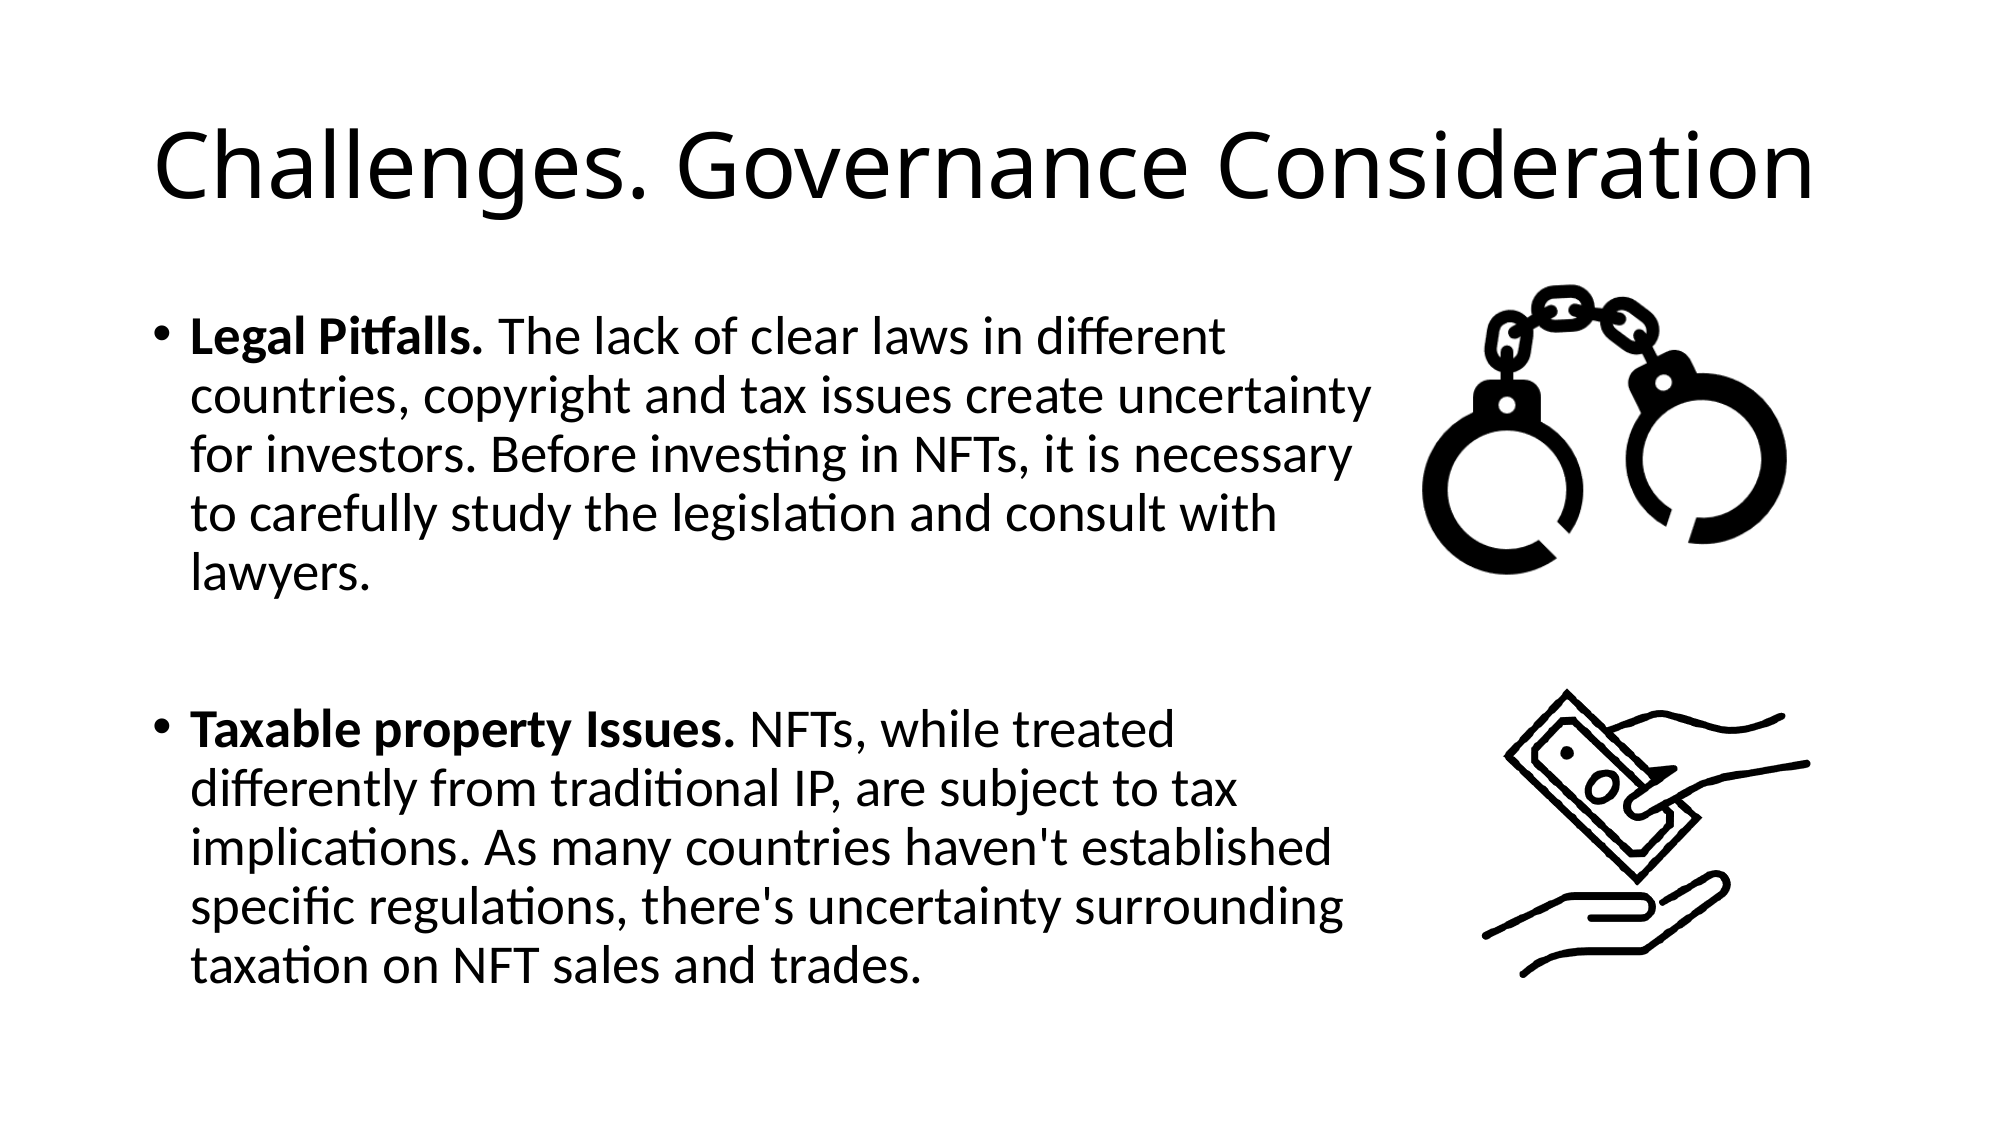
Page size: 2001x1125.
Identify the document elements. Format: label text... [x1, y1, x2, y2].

picture [1462, 656, 1821, 1015]
picture [1401, 227, 1808, 634]
list Legal Pitfalls. The lack of clear laws in different countries, copyright and tax issues create uncertainty for investors. Before investing in NFTs, it is necessary to carefully study the legislation and consult with lawyers. Taxable property Issues. NFTs, while treated differently from traditional IP, are subject to tax implications. As many countries haven't established specific regulations, there's uncertainty surrounding taxation on NFT sales and trades. [137, 299, 1396, 1014]
title Challenges. Governance Consideration [137, 59, 1863, 278]
